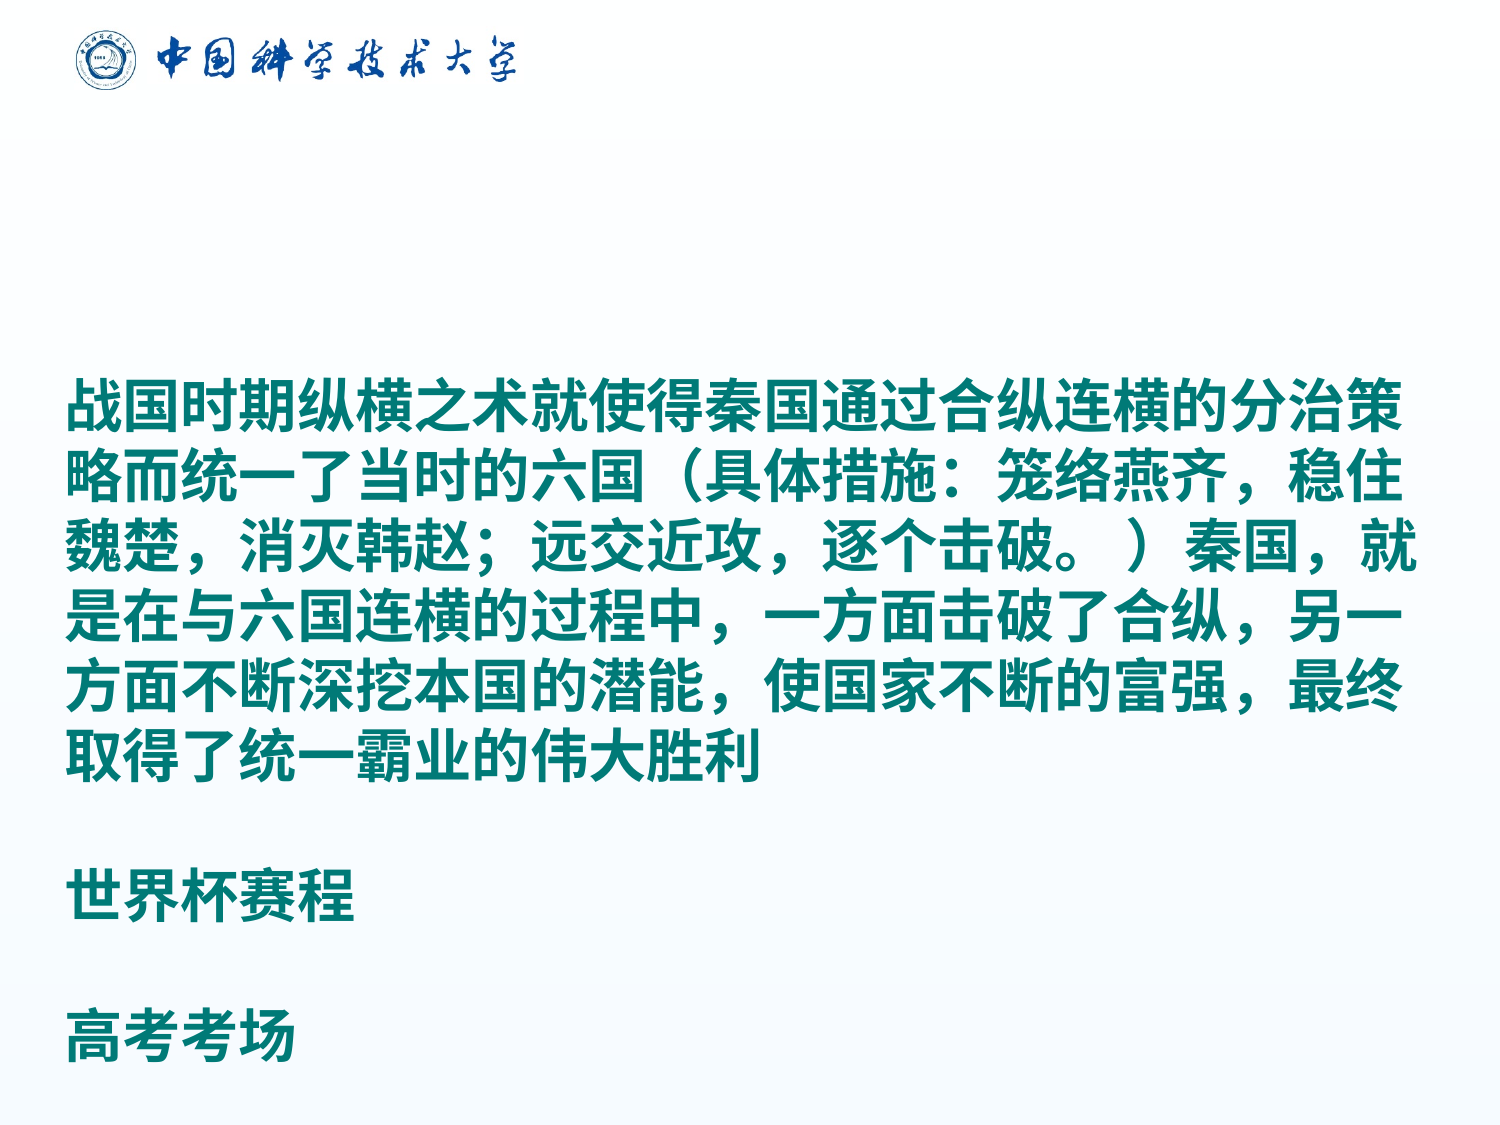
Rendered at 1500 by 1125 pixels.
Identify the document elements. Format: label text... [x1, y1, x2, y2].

text_box 战国时期纵横之术就使得秦国通过合纵连横的分治策略而统一了当时的六国（具体措施：笼络燕齐，稳住魏楚，消灭韩赵；远交近攻，逐个击破。 ）秦国，就是在与六国连横的过程中，一方面击破了合纵，另一方面不断深挖本国的潜能，使国家不断的富强，最终取得了统一霸业的伟大胜利 世界杯赛程 高考考场 [49, 361, 1451, 1077]
picture [147, 26, 524, 84]
picture [74, 27, 136, 90]
